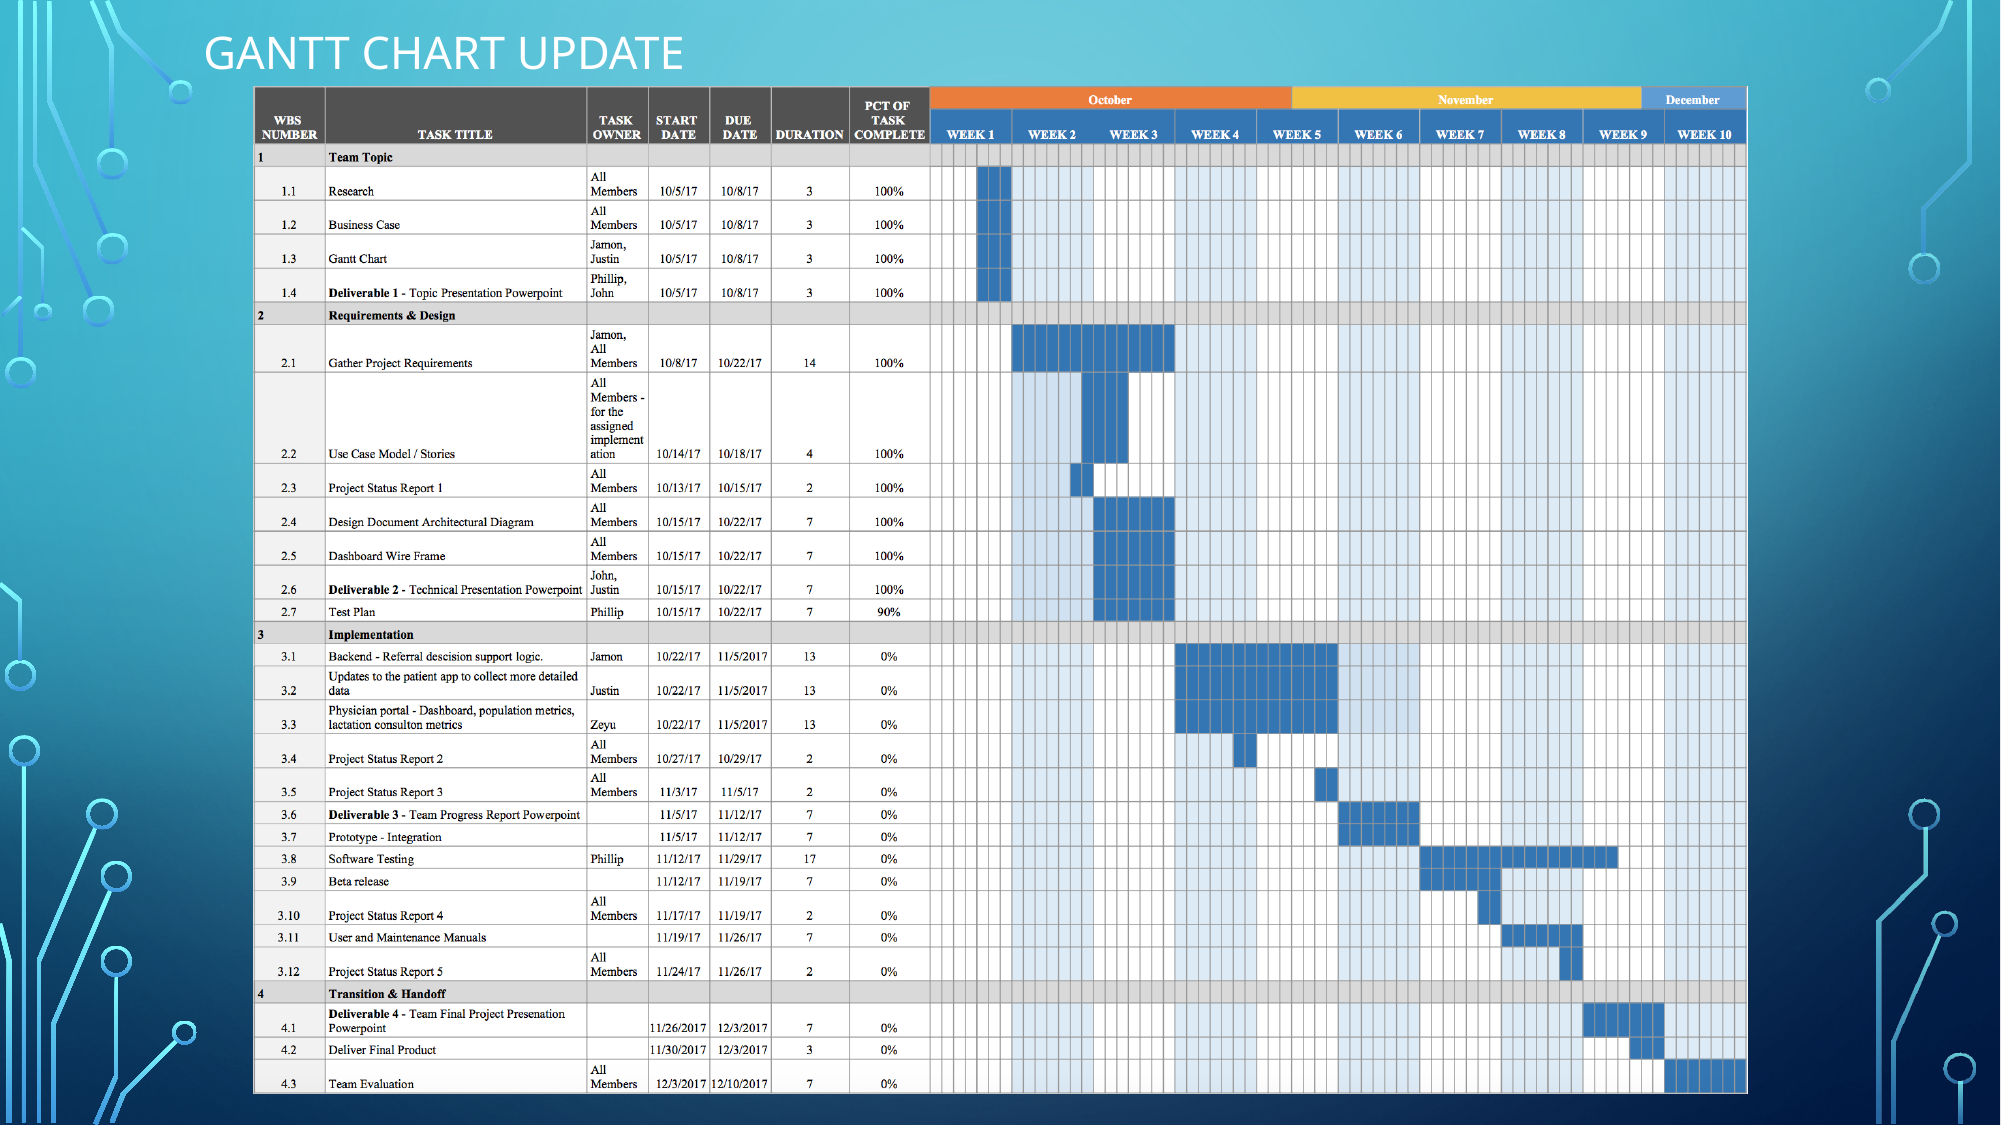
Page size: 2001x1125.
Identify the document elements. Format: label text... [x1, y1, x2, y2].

title Gantt Chart Update [188, 23, 1814, 87]
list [253, 86, 1749, 1094]
